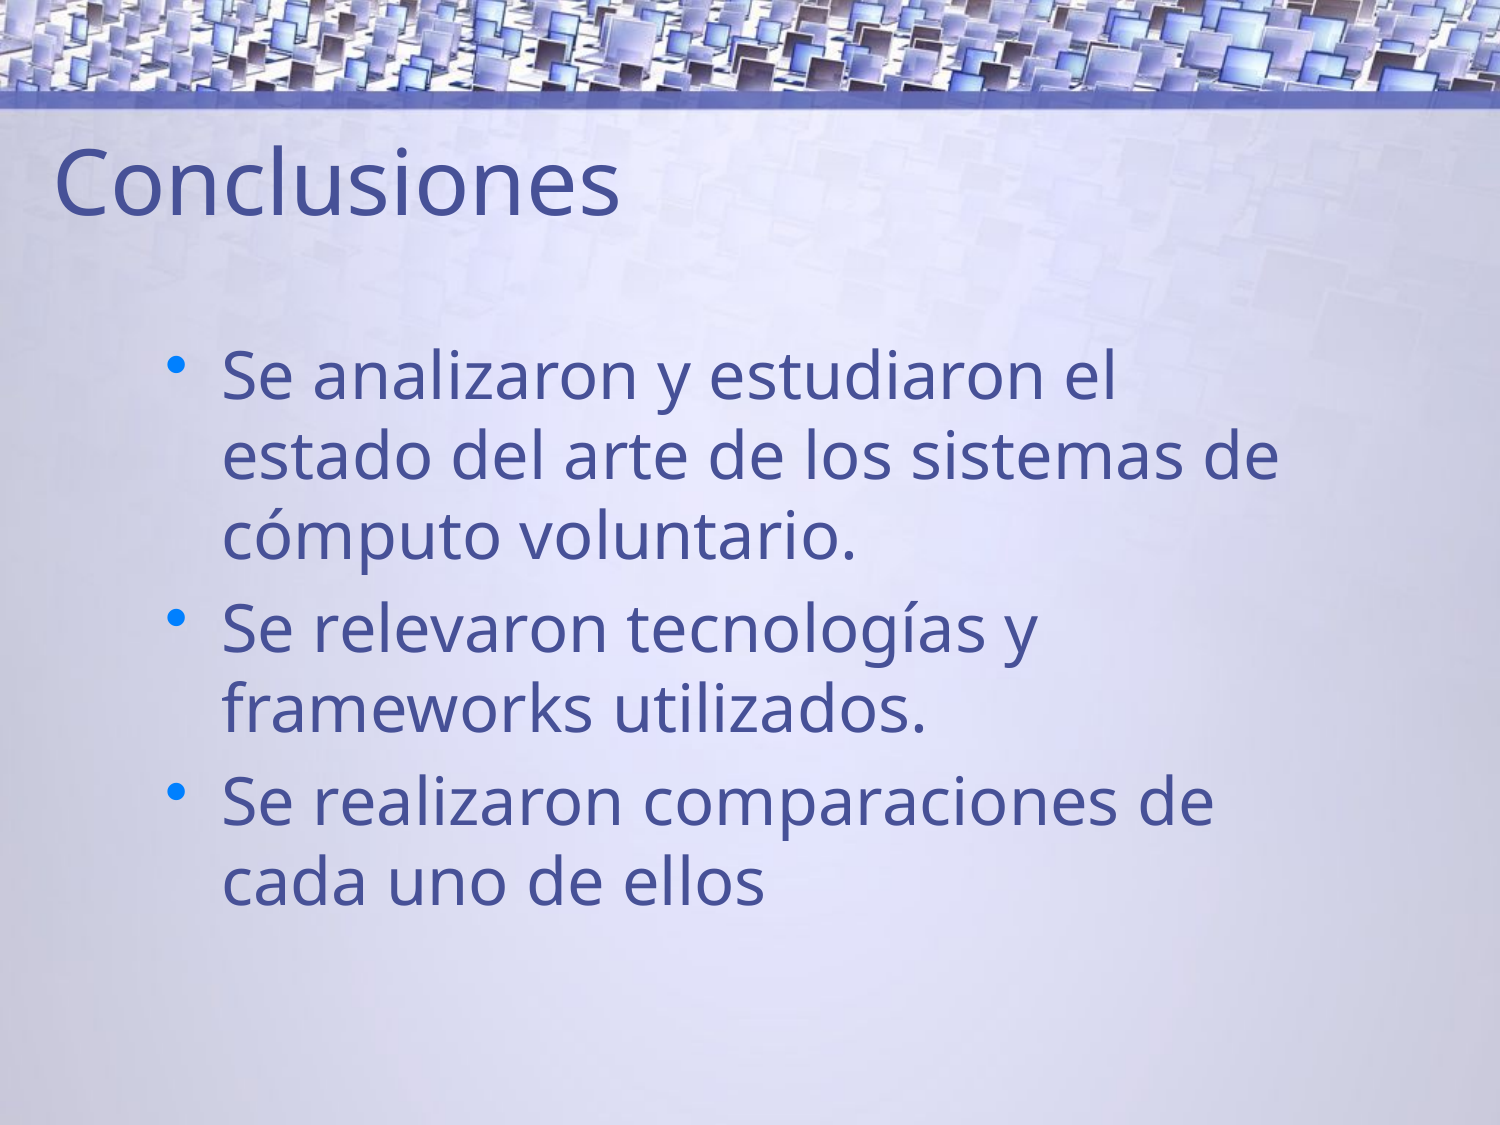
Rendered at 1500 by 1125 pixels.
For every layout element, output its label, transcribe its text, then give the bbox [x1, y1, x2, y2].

list Se analizaron y estudiaron el estado del arte de los sistemas de cómputo voluntario. Se relevaron tecnologías y frameworks utilizados. Se realizaron comparaciones de cada uno de ellos [150, 324, 1350, 1013]
title Conclusiones [37, 120, 1463, 238]
picture [0, 0, 1500, 1125]
